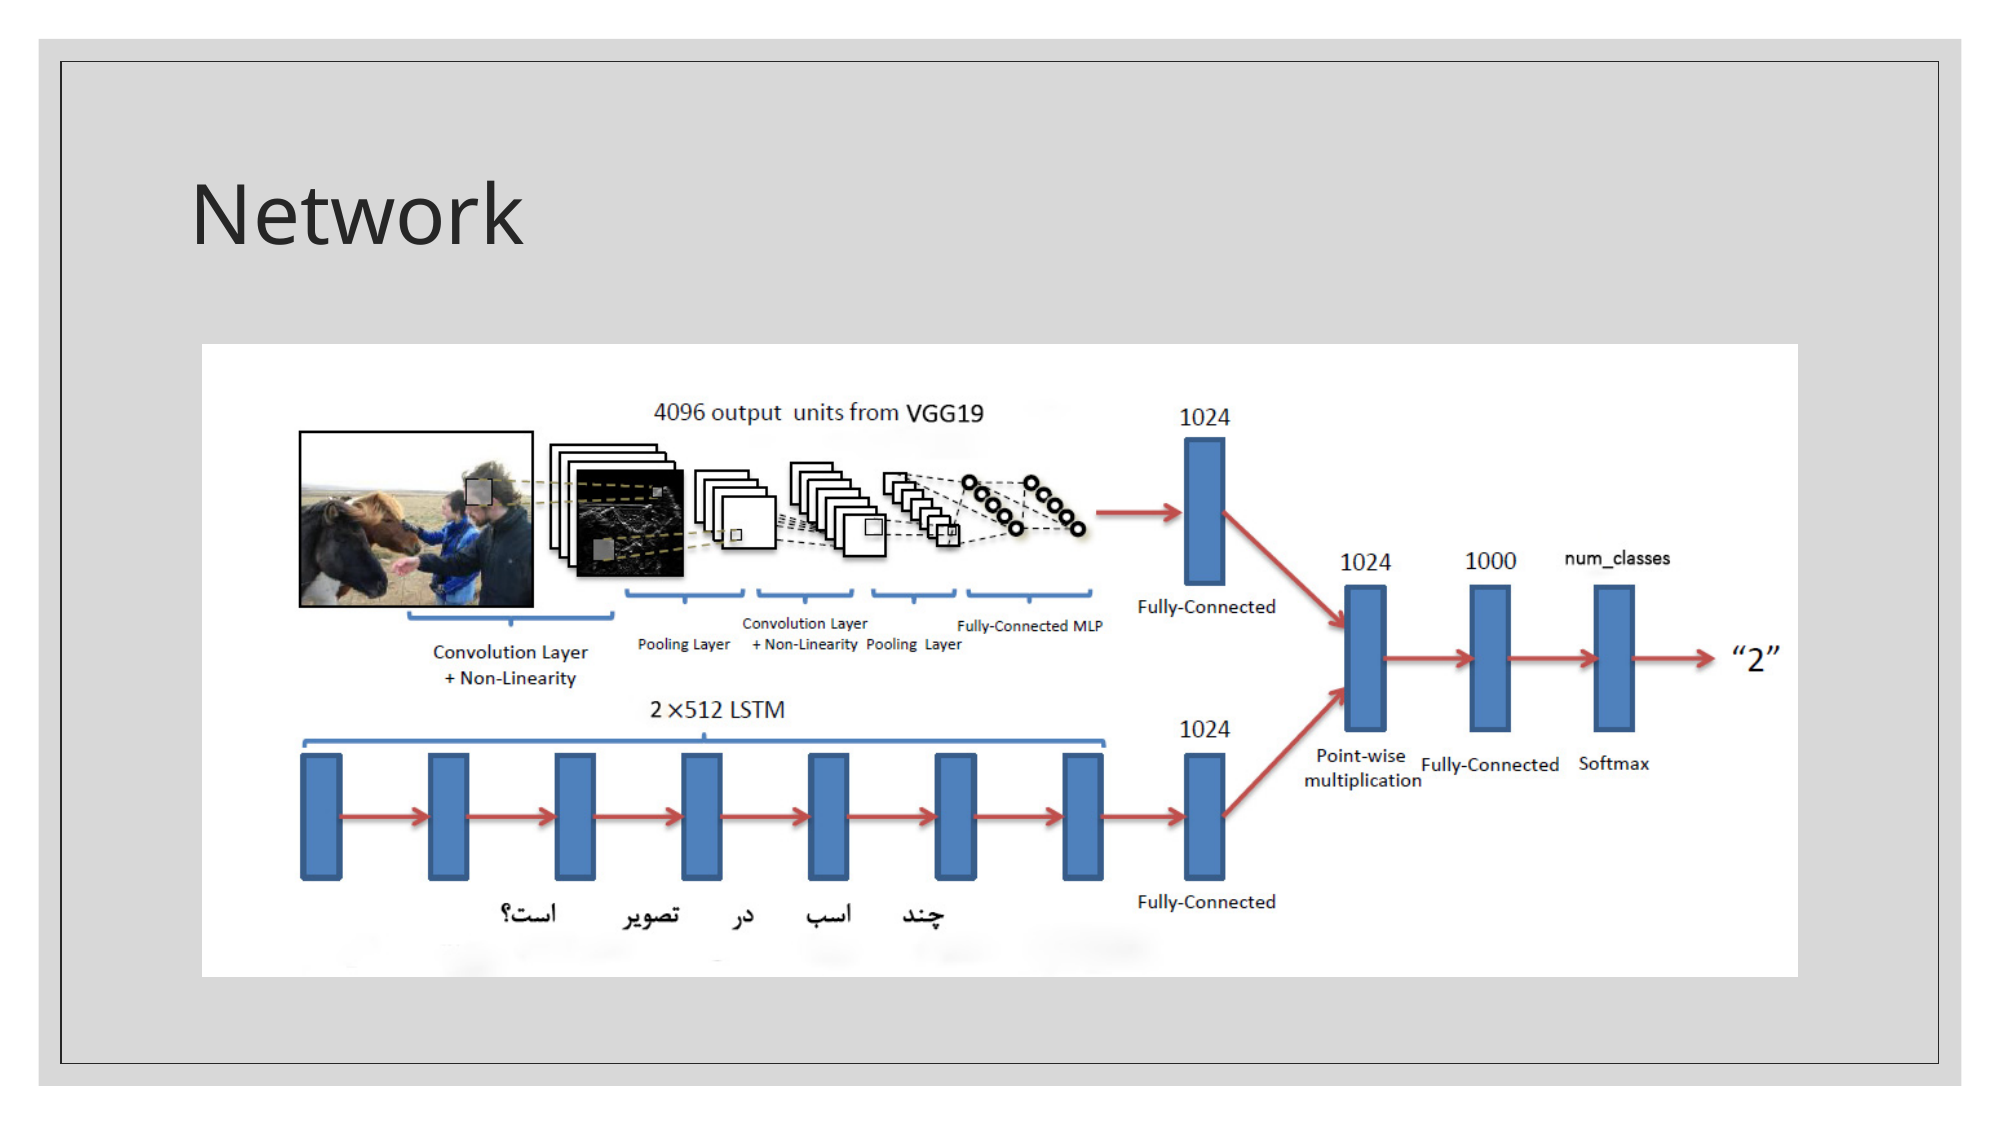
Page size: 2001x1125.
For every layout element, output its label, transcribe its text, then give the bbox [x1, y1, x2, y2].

title Network [174, 105, 1825, 331]
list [202, 344, 1798, 977]
